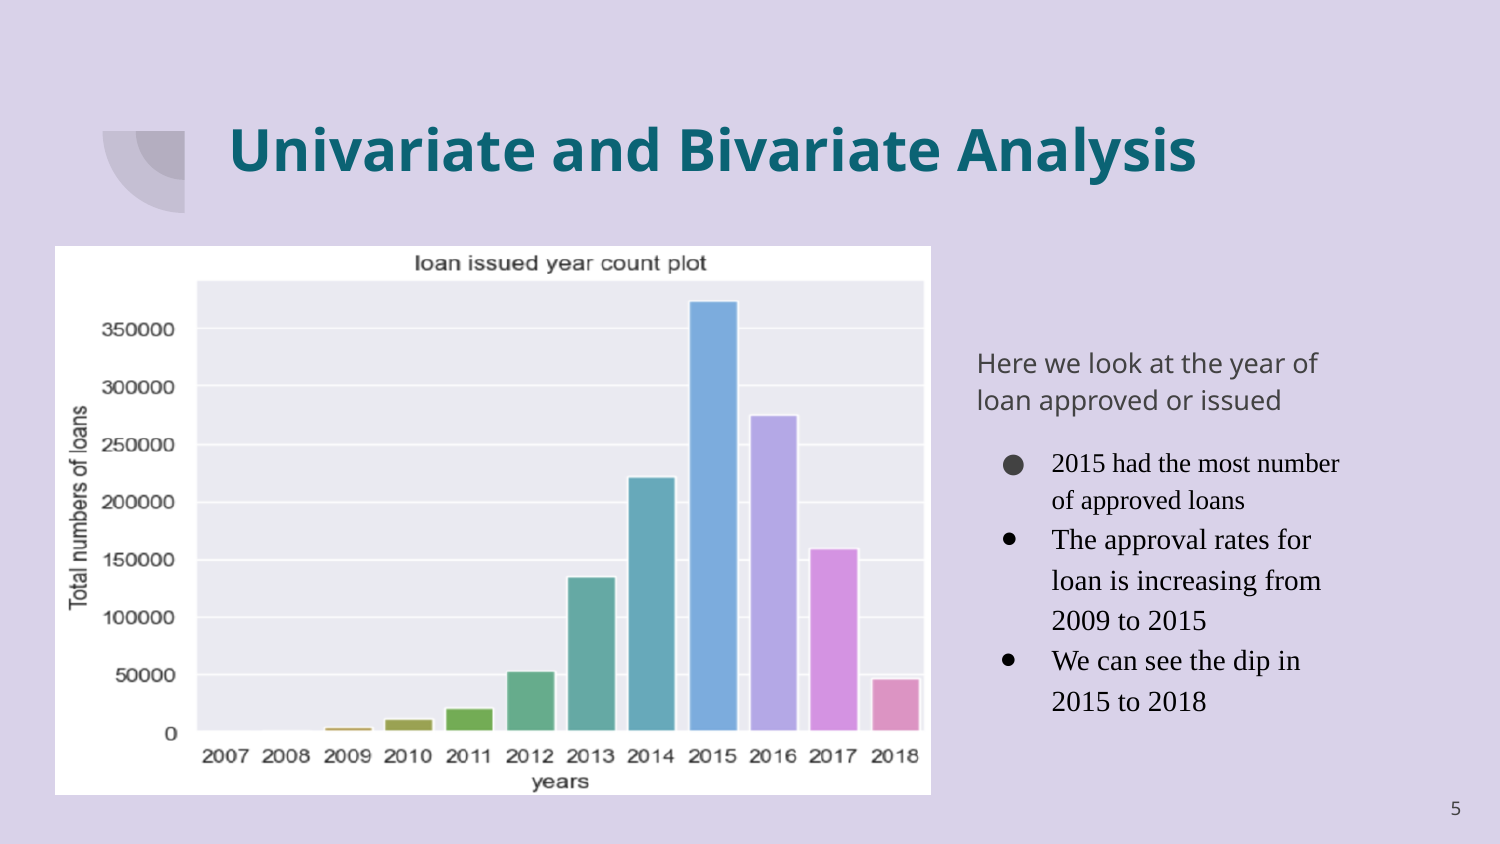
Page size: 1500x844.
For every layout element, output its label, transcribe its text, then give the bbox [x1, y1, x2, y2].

title Univariate and Bivariate Analysis [213, 98, 1368, 263]
list Here we look at the year of loan approved or issued 2015 had the most number of approved loans The approval rates for loan is increasing from 2009 to 2015 We can see the dip in 2015 to 2018 [961, 326, 1368, 744]
slide_number ‹#› [1386, 777, 1477, 842]
picture [55, 245, 932, 795]
